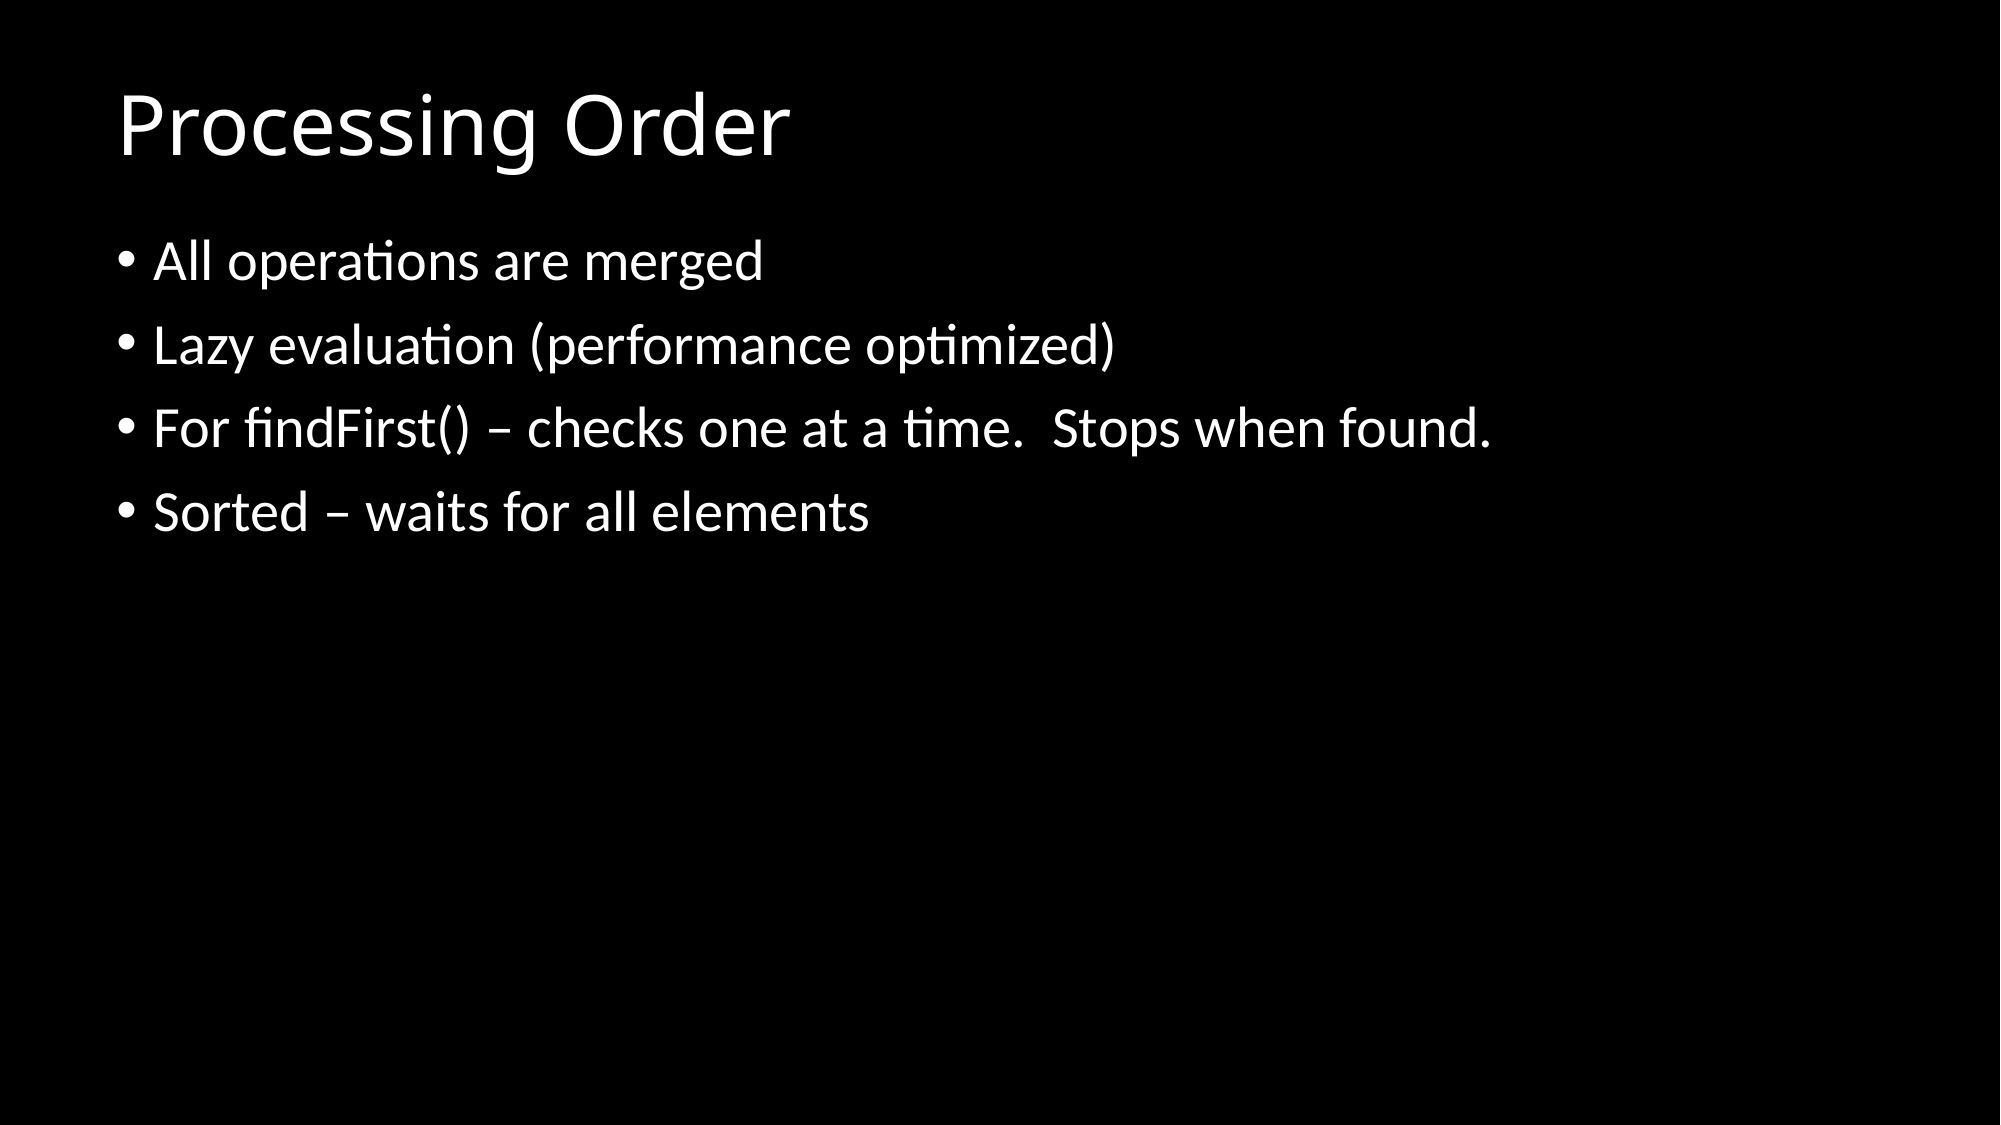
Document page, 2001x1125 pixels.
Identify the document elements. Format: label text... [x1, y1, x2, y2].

list All operations are merged Lazy evaluation (performance optimized) For findFirst() – checks one at a time. Stops when found. Sorted – waits for all elements [101, 222, 1603, 670]
title Processing Order [101, 41, 887, 181]
